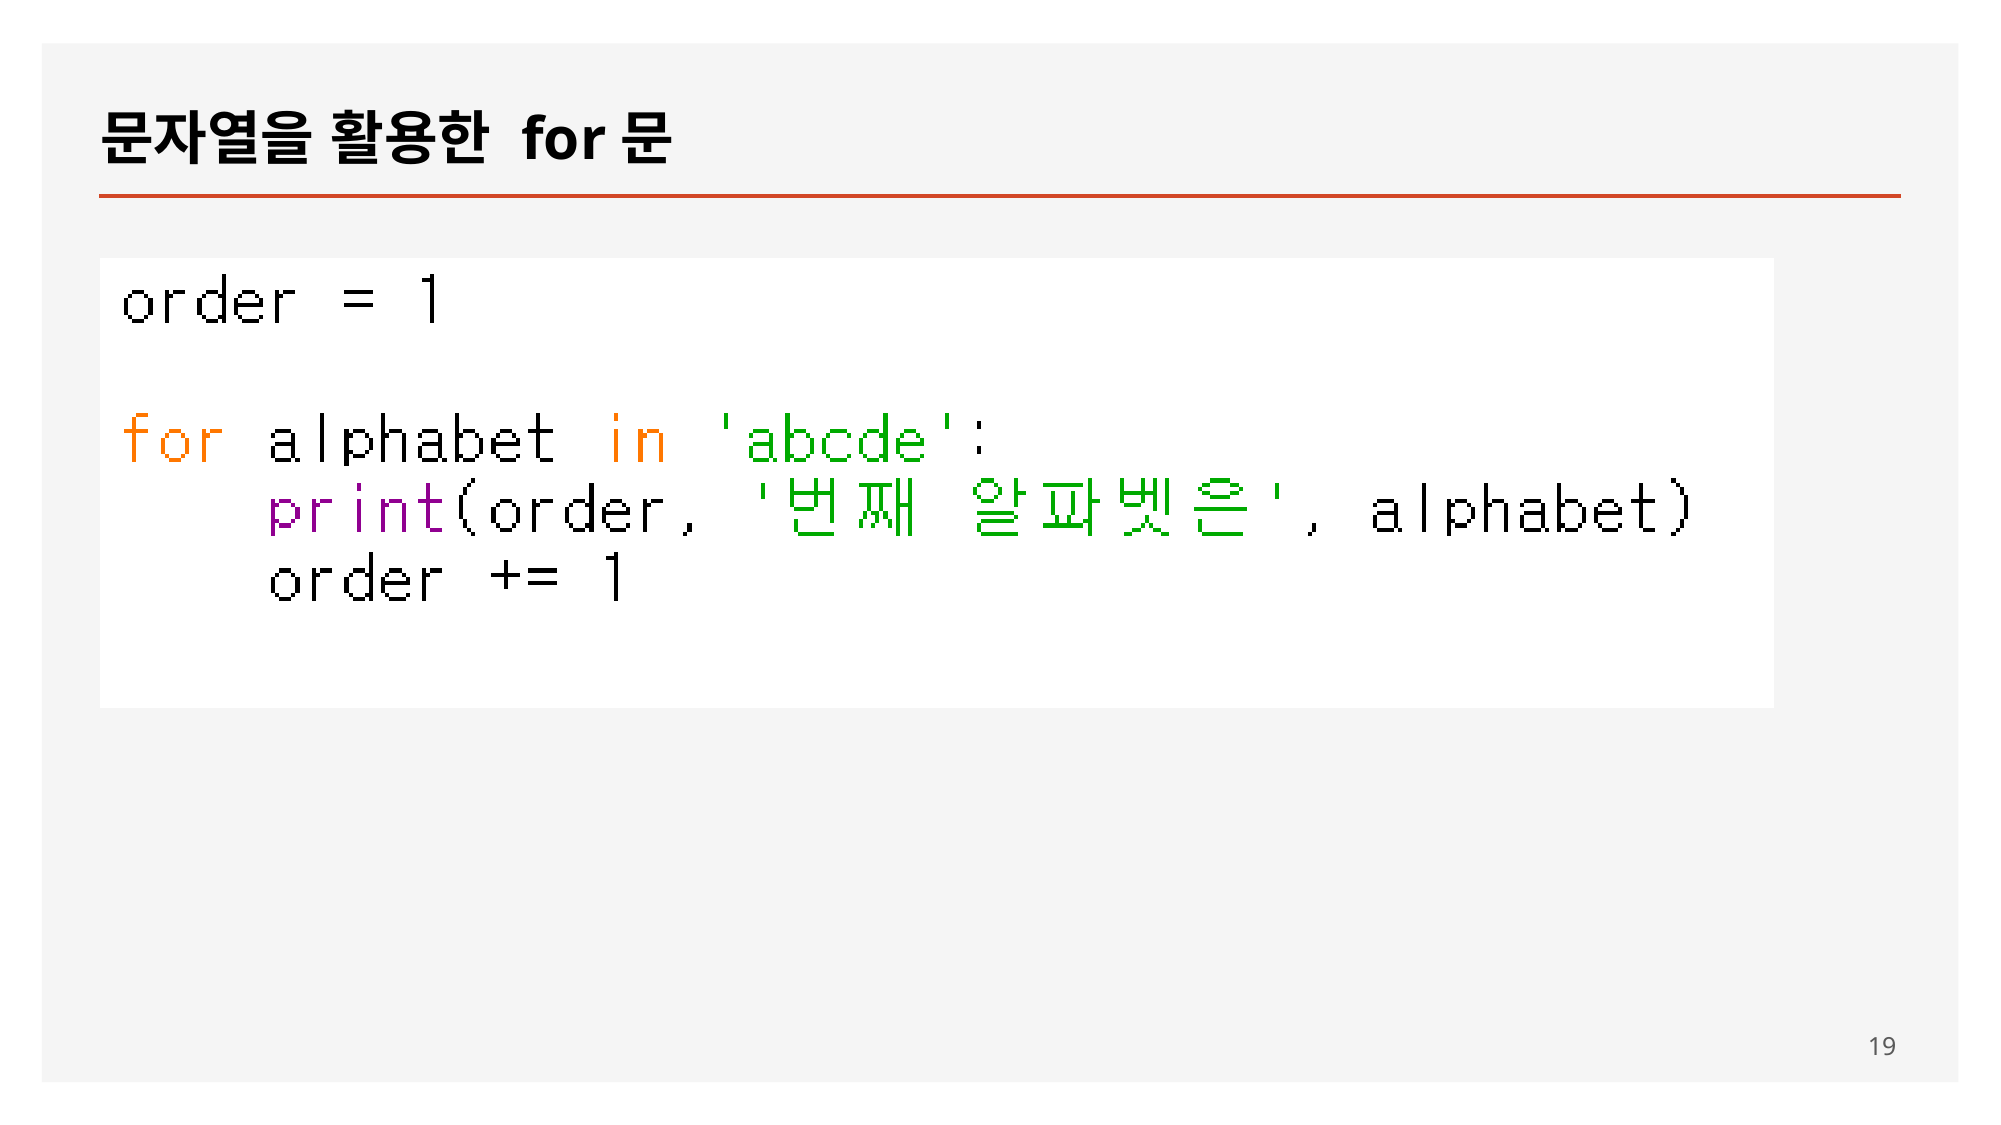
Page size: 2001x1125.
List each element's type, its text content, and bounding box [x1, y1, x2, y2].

slide_number 19 [1373, 1017, 1912, 1078]
title 문자열을 활용한 for문 [85, 73, 1214, 179]
picture [100, 258, 1774, 708]
